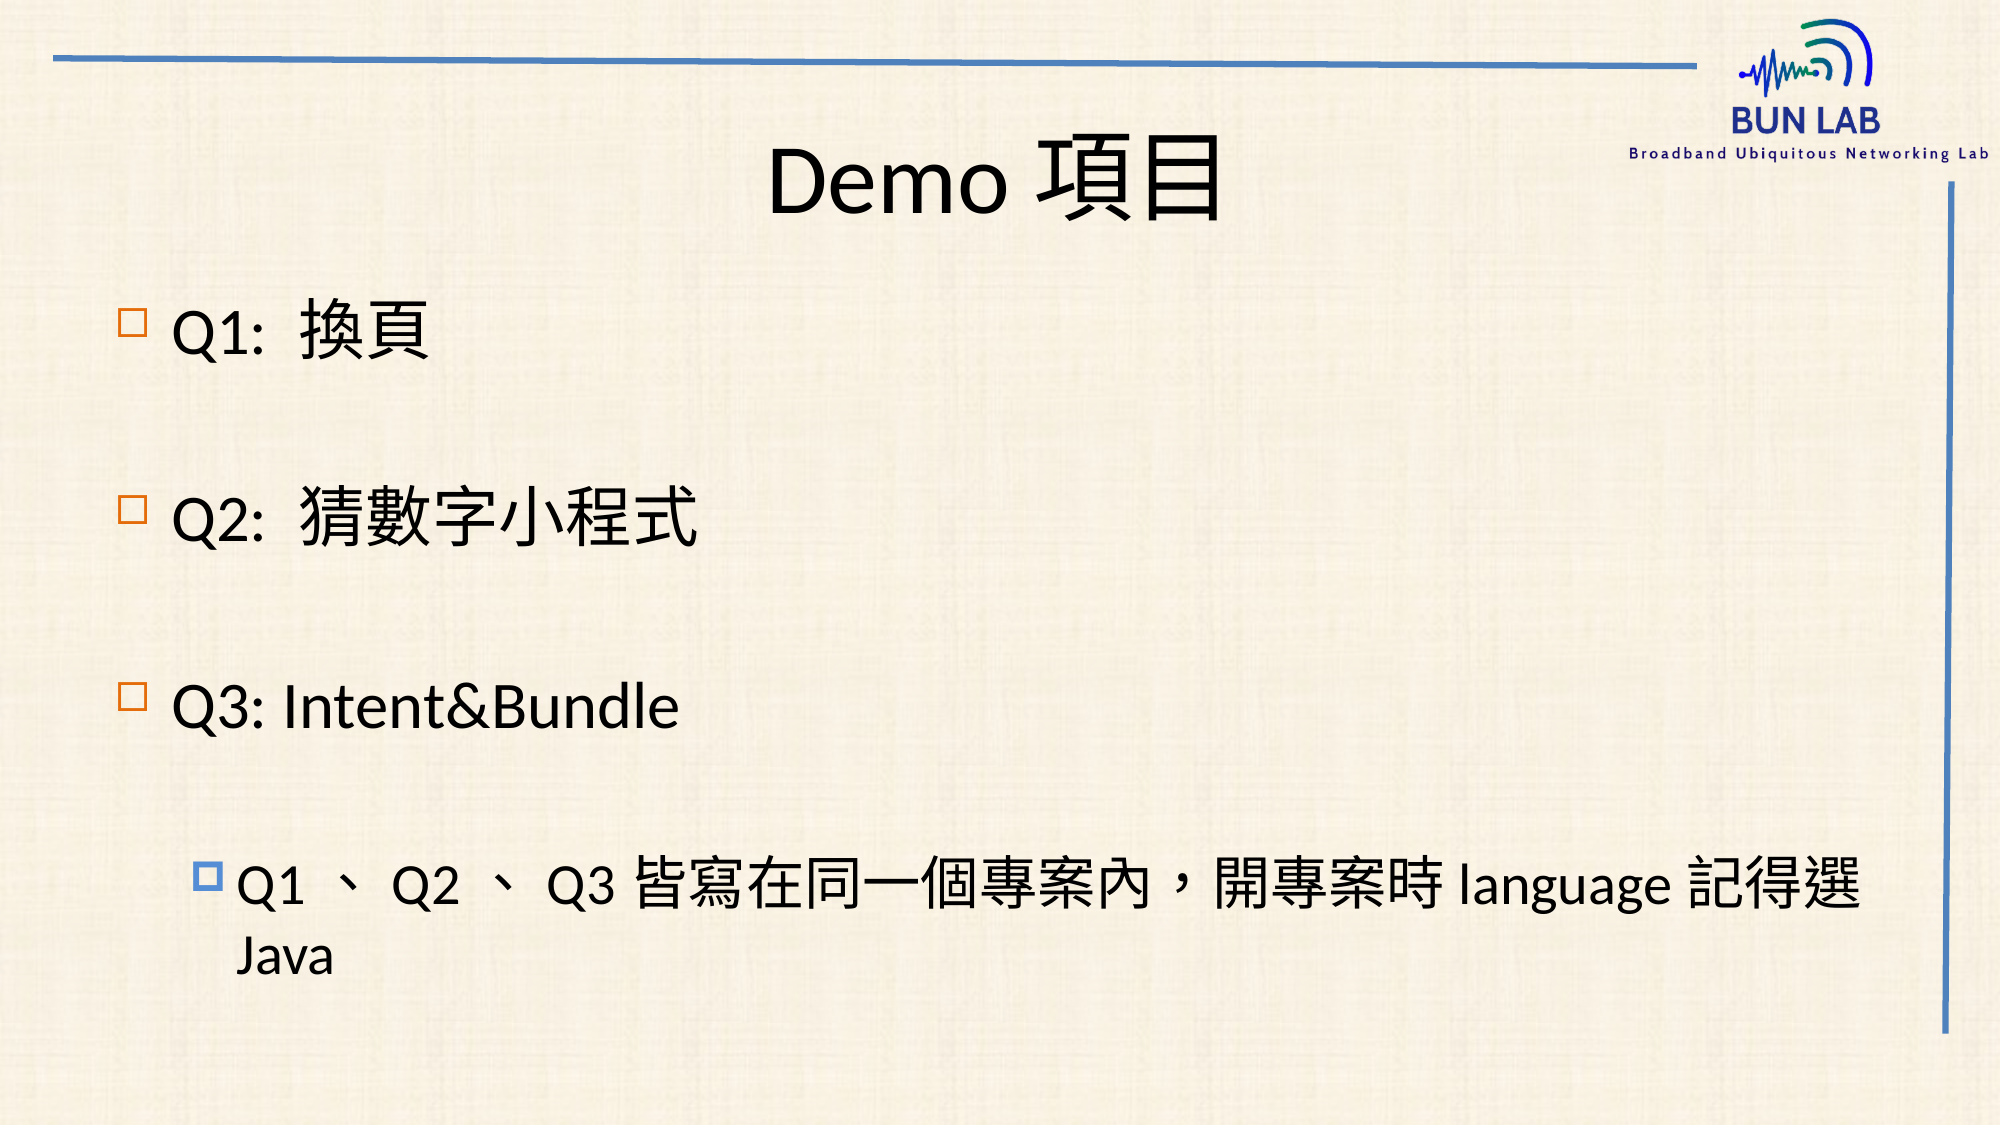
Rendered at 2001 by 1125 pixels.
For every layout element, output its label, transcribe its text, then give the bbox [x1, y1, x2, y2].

title Demo項目 [99, 79, 1900, 268]
picture [1628, 10, 1990, 164]
list Q1: 換頁 Q2: 猜數字小程式 Q3: Intent&Bundle Q1、Q2、Q3皆寫在同一個專案內，開專案時language記得選Java [99, 280, 1900, 1024]
